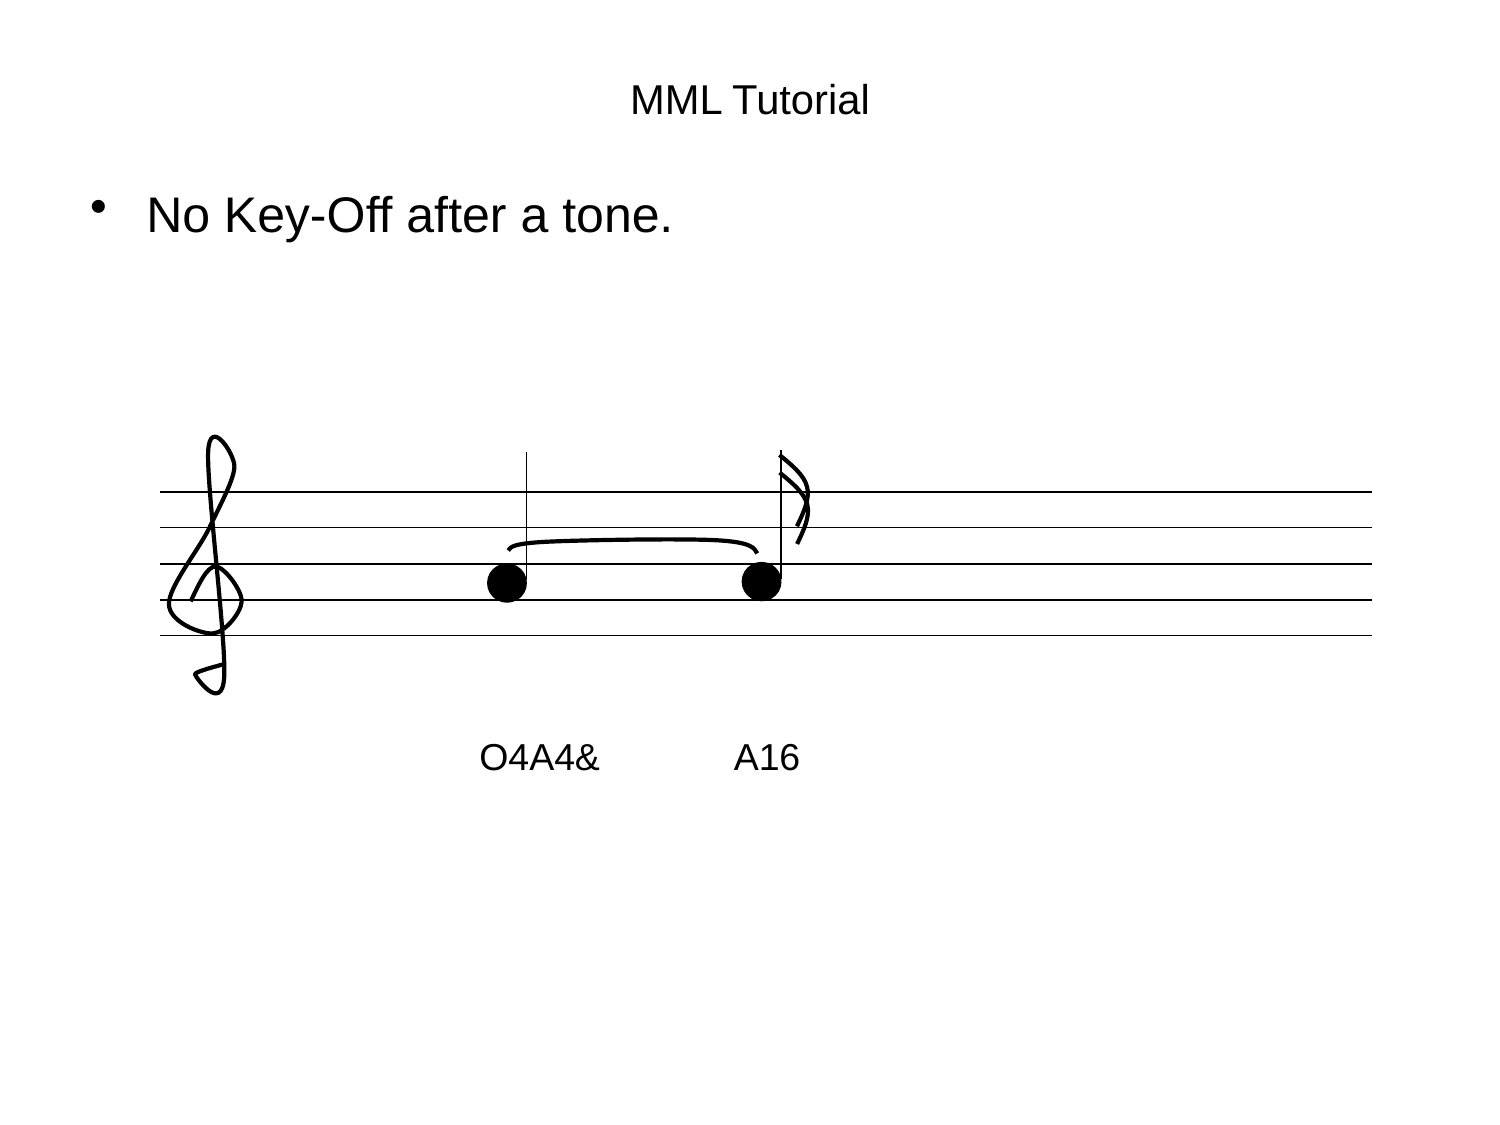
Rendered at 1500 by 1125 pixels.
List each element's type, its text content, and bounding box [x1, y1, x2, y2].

text_box [193, 643, 227, 696]
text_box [743, 449, 782, 600]
text_box [530, 537, 738, 554]
text_box O4A4& A16 [212, 725, 1362, 785]
text_box [167, 609, 242, 634]
text_box [786, 475, 803, 491]
text_box [167, 573, 209, 599]
text_box [185, 535, 219, 563]
text_box [207, 501, 225, 526]
list No Key-Off after a tone. [75, 174, 1425, 1005]
text_box [794, 535, 804, 545]
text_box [488, 451, 527, 601]
text_box [786, 457, 810, 491]
text_box [205, 434, 237, 491]
text_box [787, 501, 811, 526]
title MML Tutorial [75, 45, 1425, 150]
text_box [215, 573, 244, 599]
